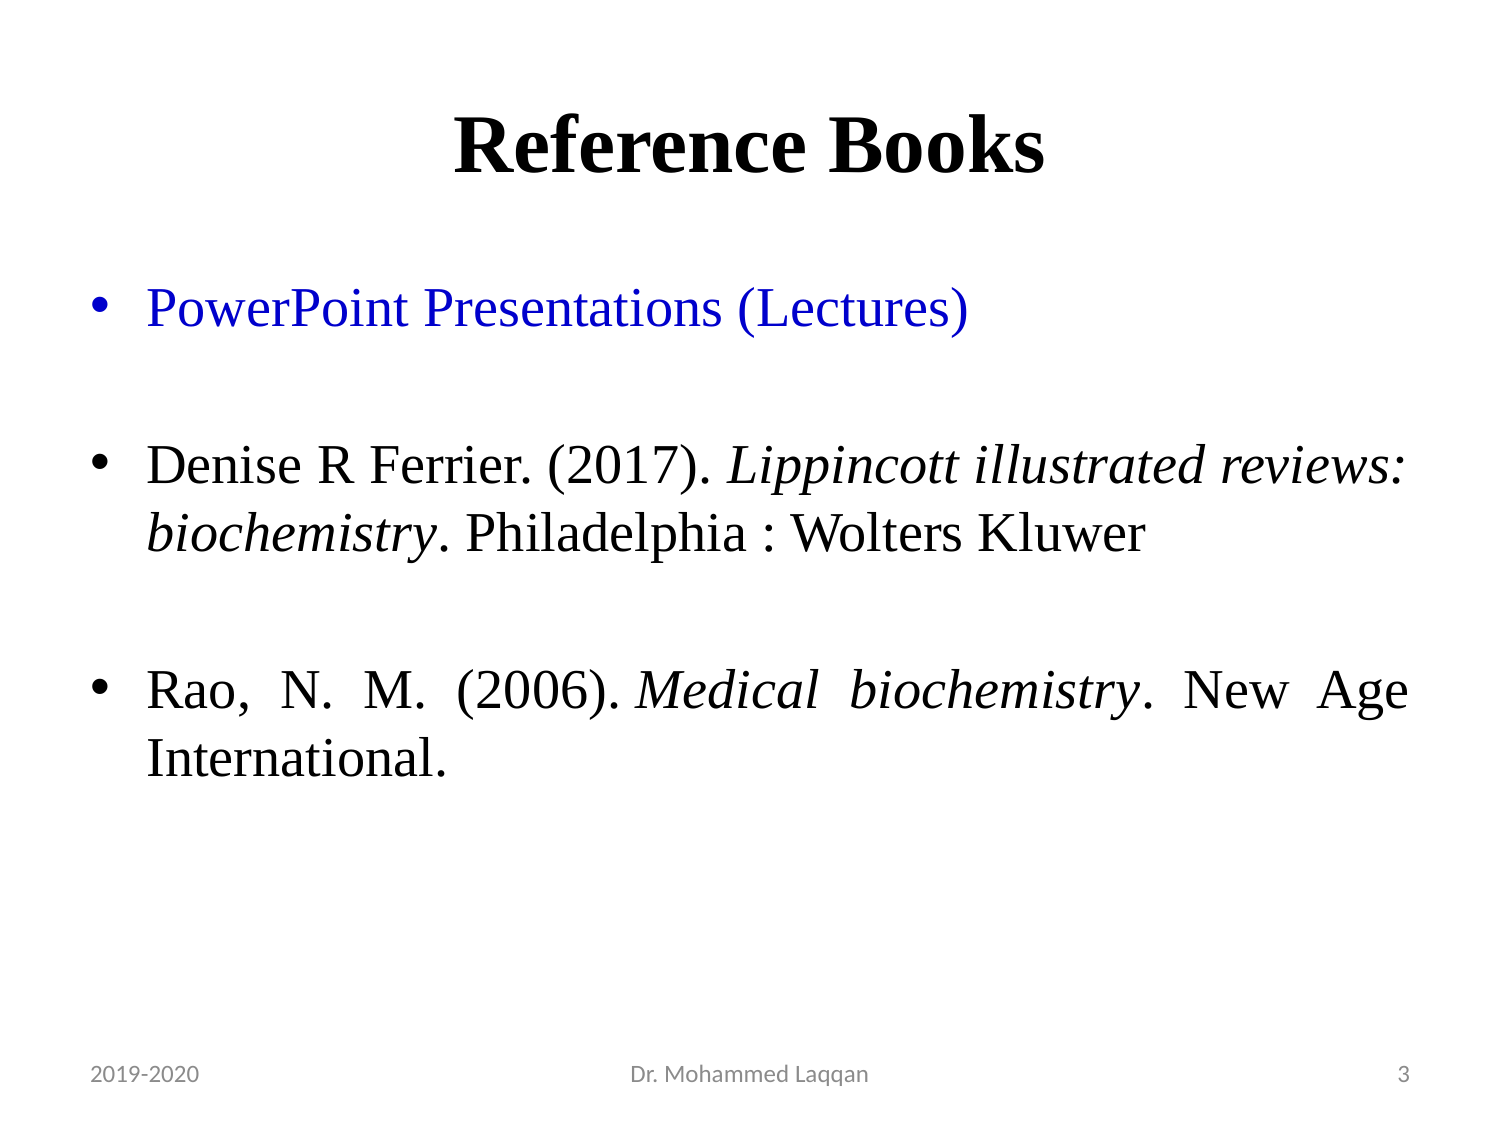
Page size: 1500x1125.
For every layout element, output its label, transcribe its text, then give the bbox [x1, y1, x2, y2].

slide_number 3 [1074, 1042, 1425, 1103]
slide_number 2019-2020 [75, 1042, 425, 1103]
title Reference Books [75, 45, 1425, 233]
footer Dr. Mohammed Laqqan [512, 1042, 988, 1103]
list PowerPoint Presentations (Lectures) Denise R Ferrier. (2017). Lippincott illustrated reviews: biochemistry. Philadelphia : Wolters Kluwer Rao, N. M. (2006). Medical biochemistry. New Age International. [75, 262, 1425, 1005]
